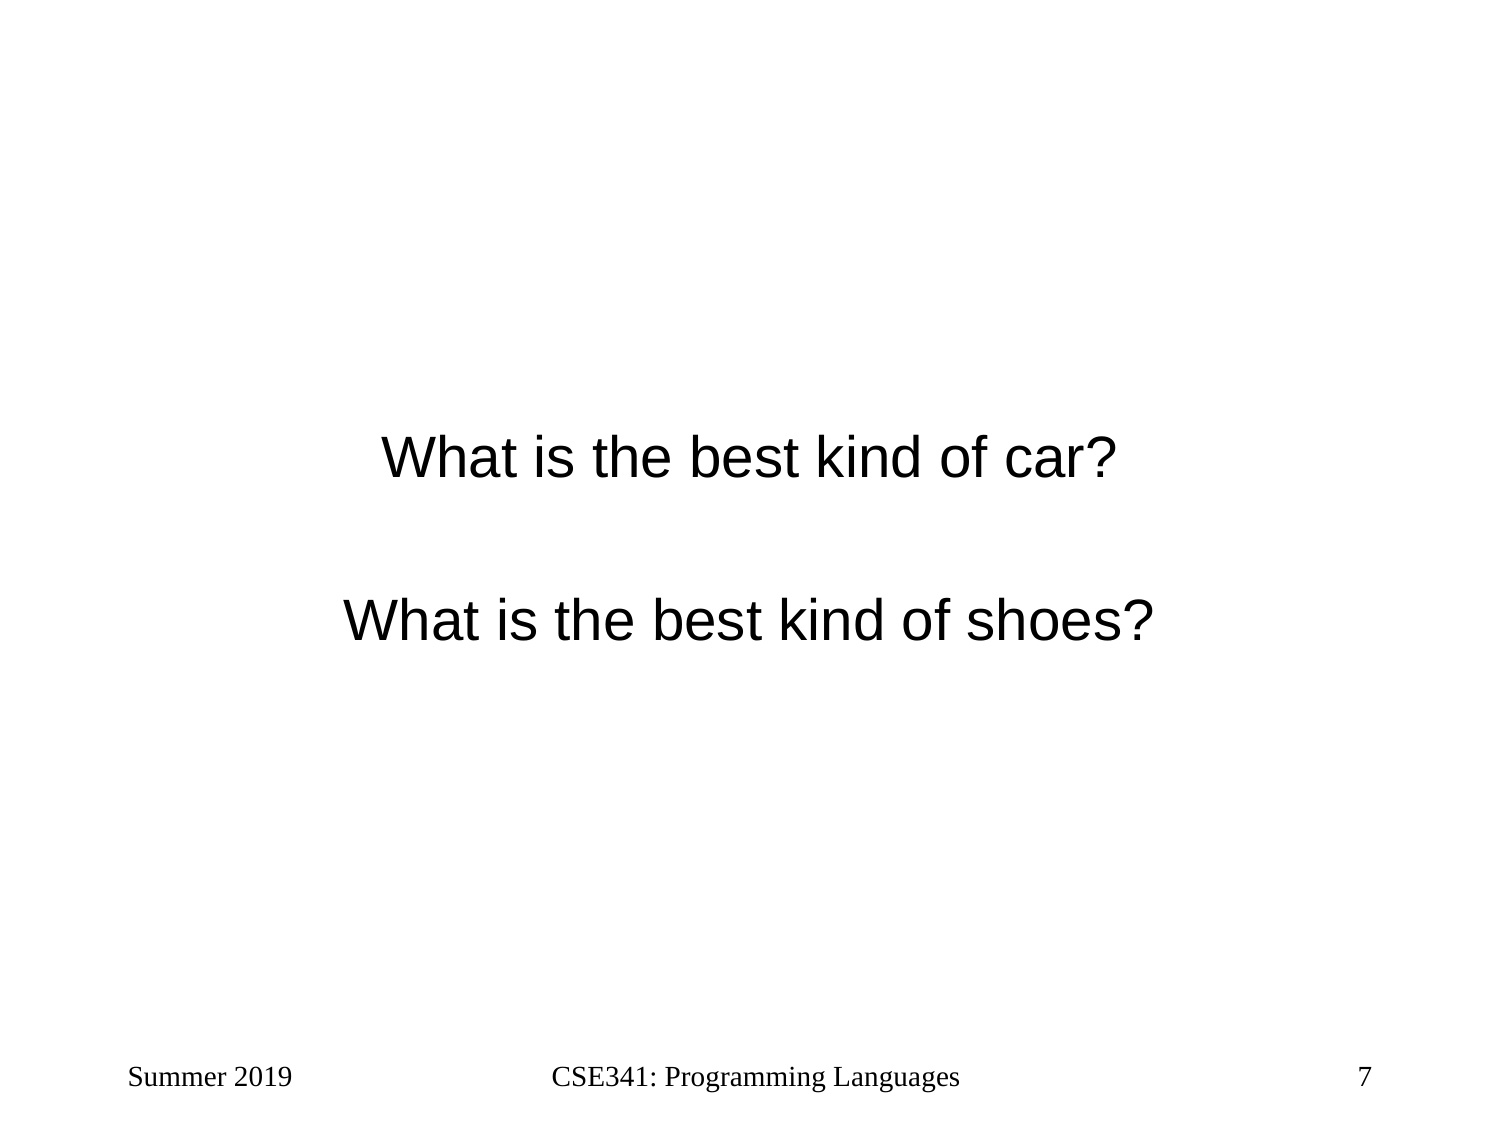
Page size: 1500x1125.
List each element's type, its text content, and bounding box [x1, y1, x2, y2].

list What is the best kind of car? What is the best kind of shoes? [112, 349, 1388, 676]
slide_number Summer 2019 [112, 1049, 426, 1125]
slide_number 7 [1074, 1049, 1388, 1125]
footer CSE341: Programming Languages [474, 1049, 1038, 1125]
